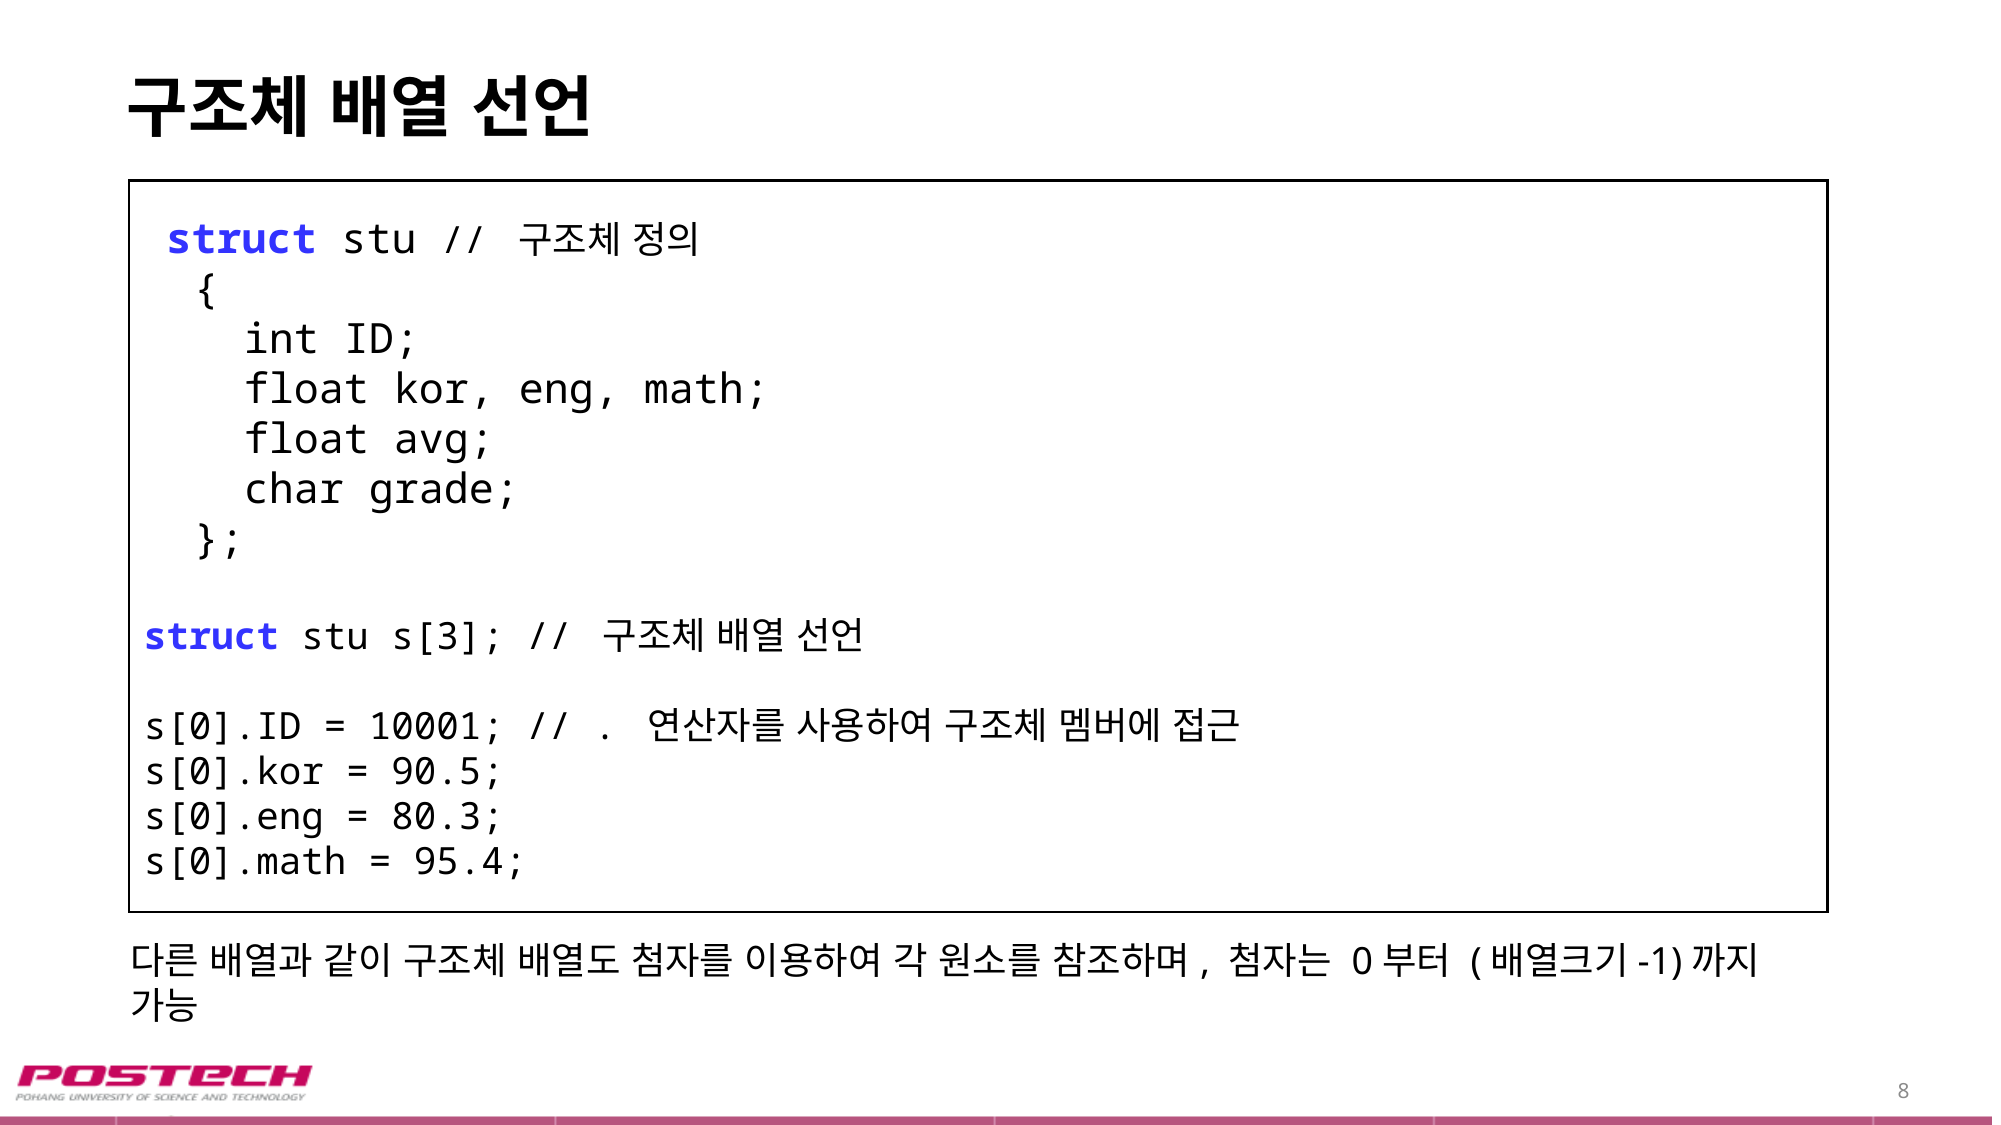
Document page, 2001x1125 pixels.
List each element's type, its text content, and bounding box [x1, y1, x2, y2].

slide_number 8 [1827, 1073, 1980, 1111]
picture [0, 1115, 1992, 1125]
title 구조체 배열 선언 [111, 56, 1406, 164]
text_box struct stu // 구조체 정의 { int ID; float kor, eng, math; float avg; char grade; }; struct stu s[3]; // 구조체 배열 선언 s[0].ID = 10001; // . 연산자를 사용하여 구조체 멤버에 접근 s[0].kor = 90.5; s[0].eng = 80.3; s[0].math = 95.4; [128, 179, 1829, 913]
picture [0, 1047, 320, 1105]
text_box 다른 배열과 같이 구조체 배열도 첨자를 이용하여 각 원소를 참조하며, 첨자는 0부터 (배열크기-1)까지 가능 [40, 929, 1813, 1035]
